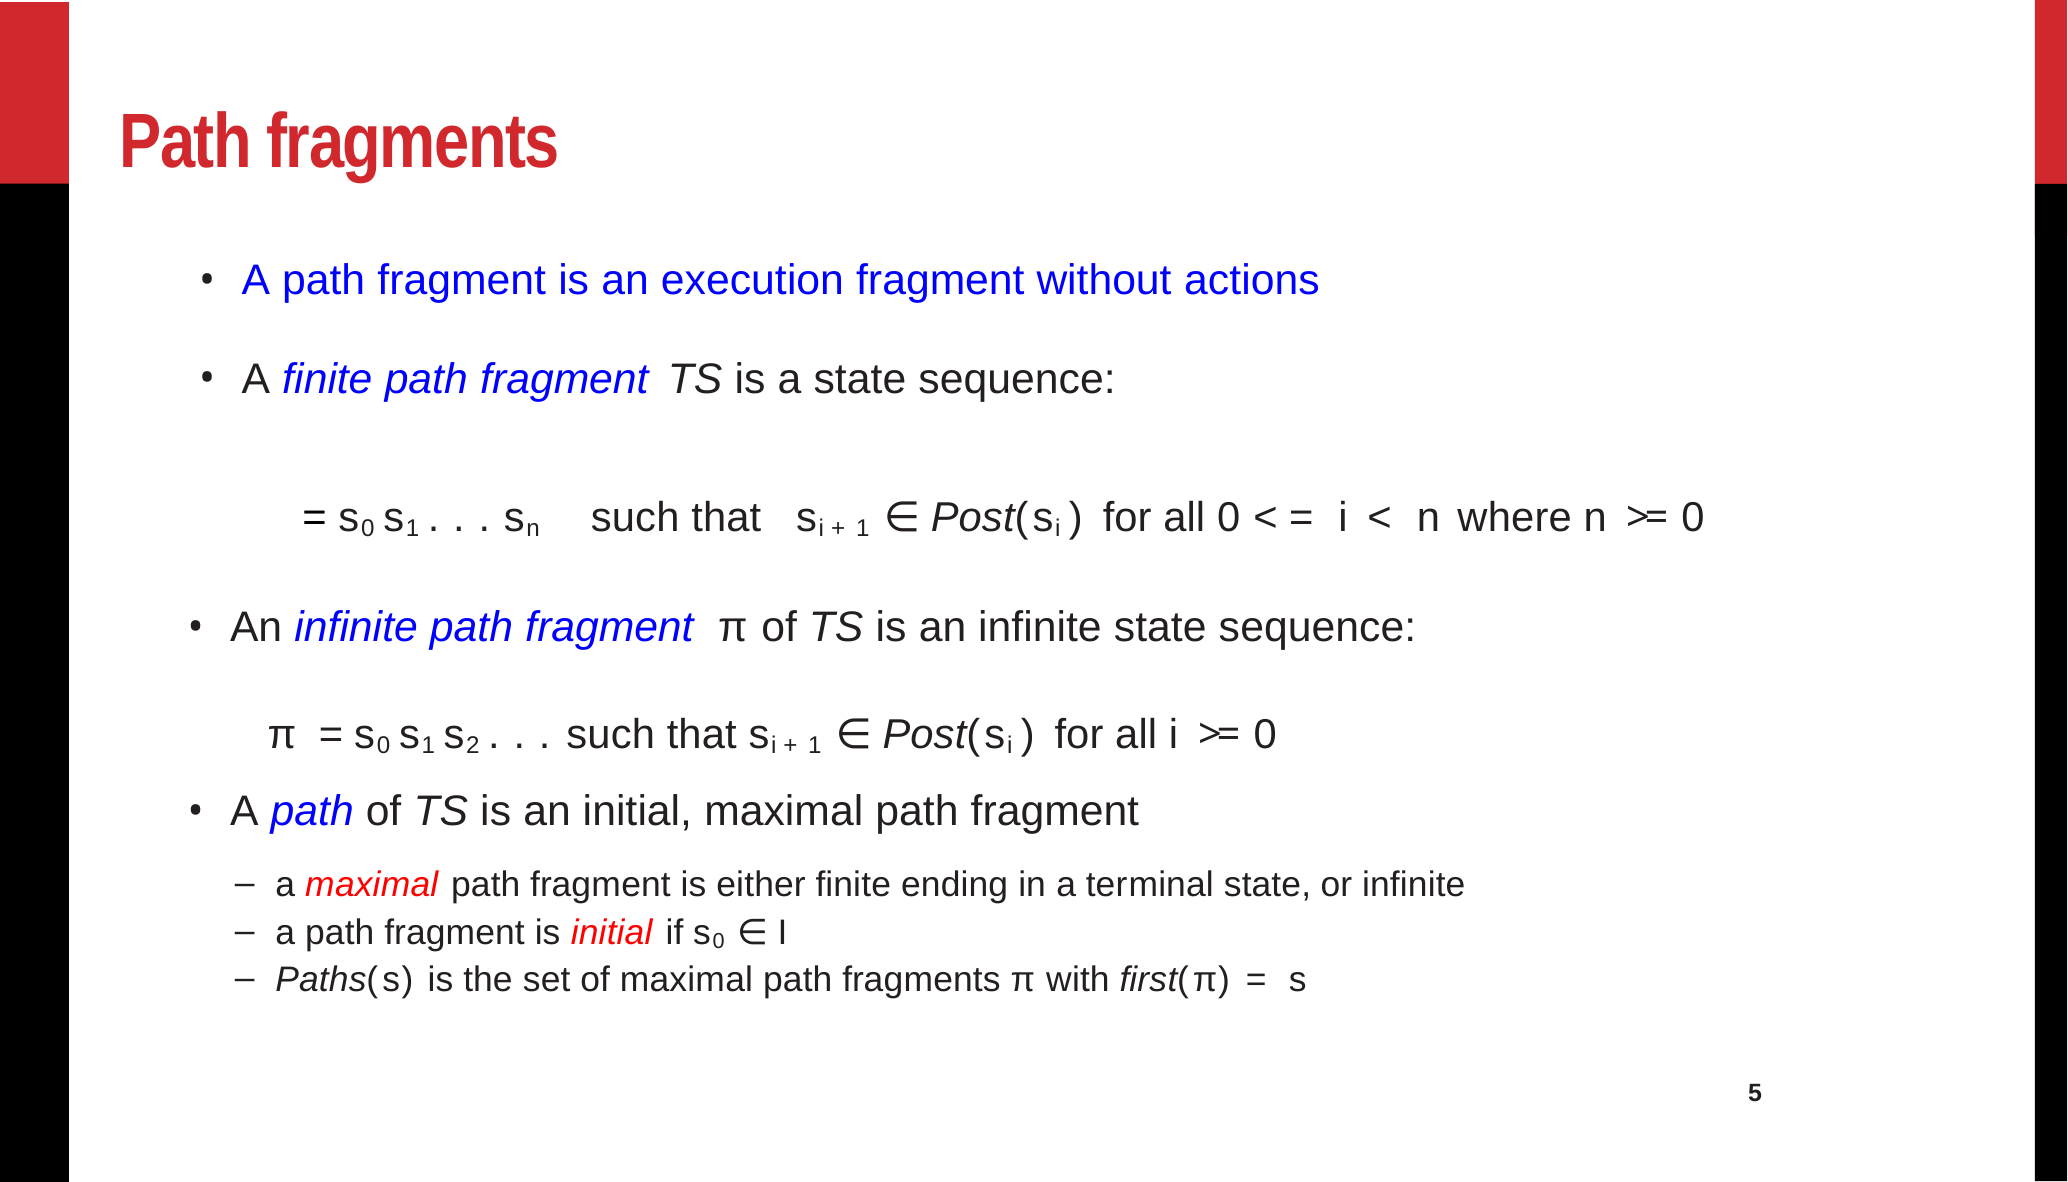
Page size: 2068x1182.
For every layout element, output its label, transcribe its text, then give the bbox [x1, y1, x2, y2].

text_box Path fragments [117, 90, 1222, 151]
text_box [184, 202, 1744, 990]
slide_number 5 [1730, 1076, 1773, 1107]
